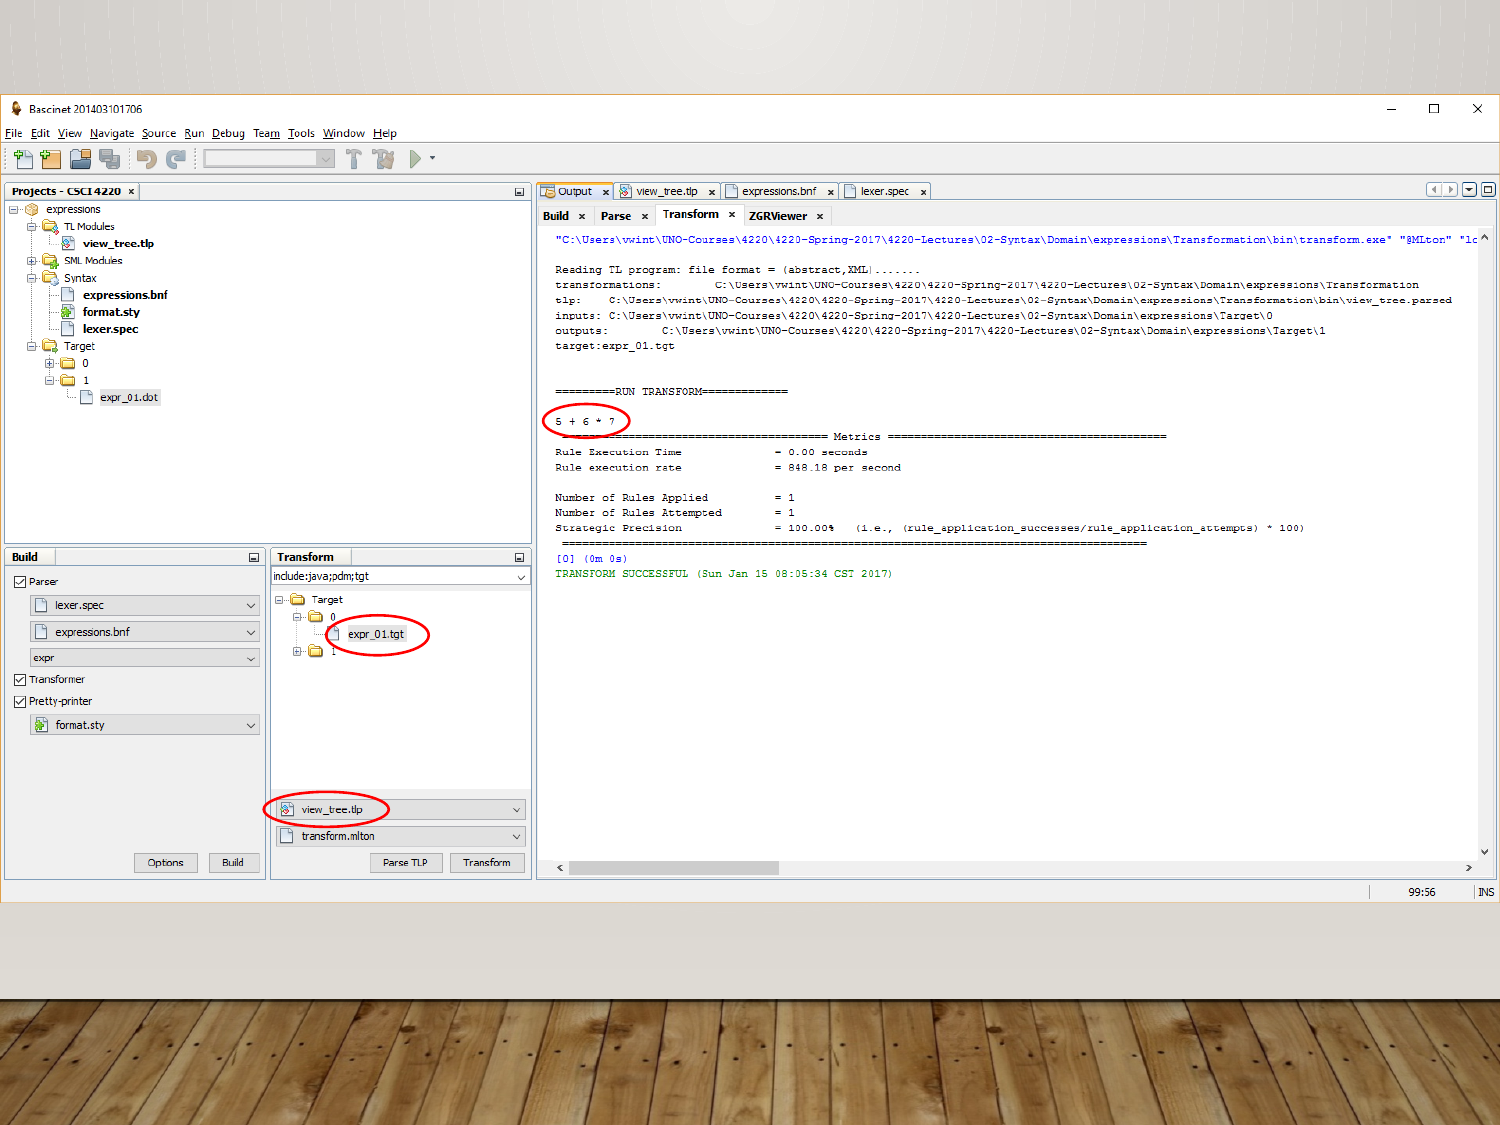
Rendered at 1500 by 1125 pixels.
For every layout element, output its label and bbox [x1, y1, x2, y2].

picture [0, 94, 1500, 903]
picture [0, 999, 1500, 1125]
